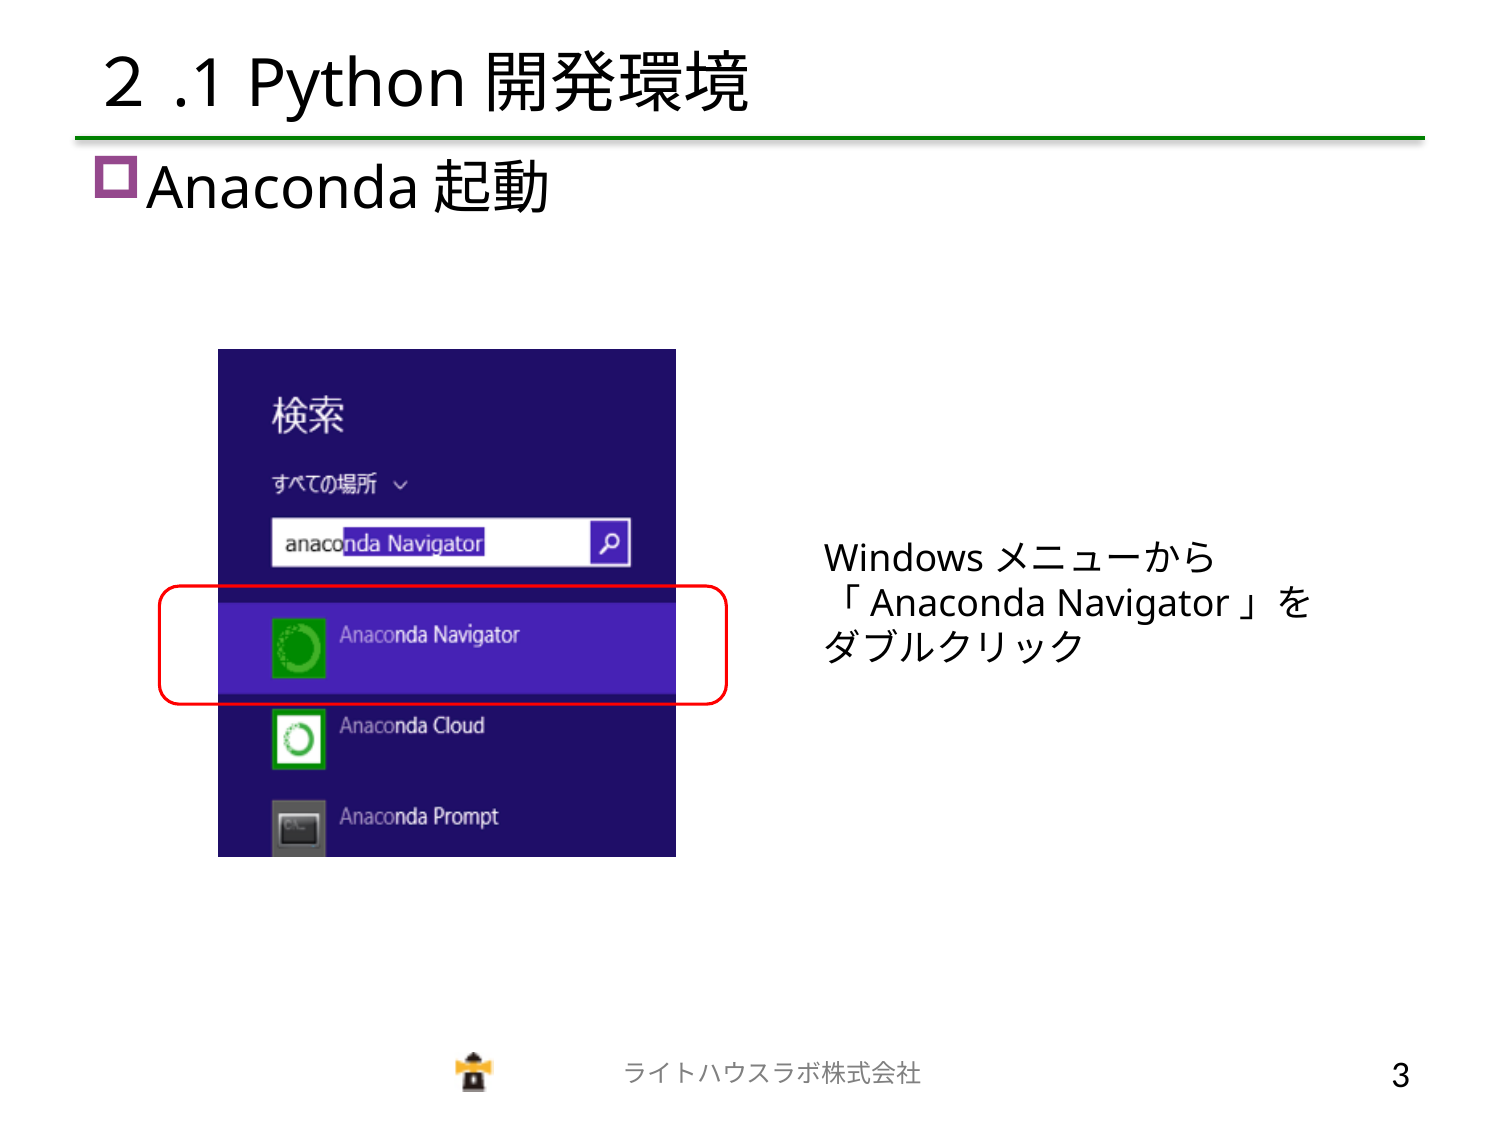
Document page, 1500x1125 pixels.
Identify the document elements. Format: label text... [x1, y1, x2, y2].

list Anaconda起動 [75, 142, 1425, 951]
picture [218, 349, 676, 857]
title ２.1 Python開発環境 [75, 29, 1425, 130]
text_box [157, 583, 213, 707]
text_box Windowsメニューから 「Anaconda Navigator」を ダブルクリック [809, 527, 1436, 677]
footer ライトハウスラボ株式会社 [75, 1042, 1144, 1103]
text_box [680, 583, 729, 707]
slide_number 2 [1183, 1042, 1425, 1103]
